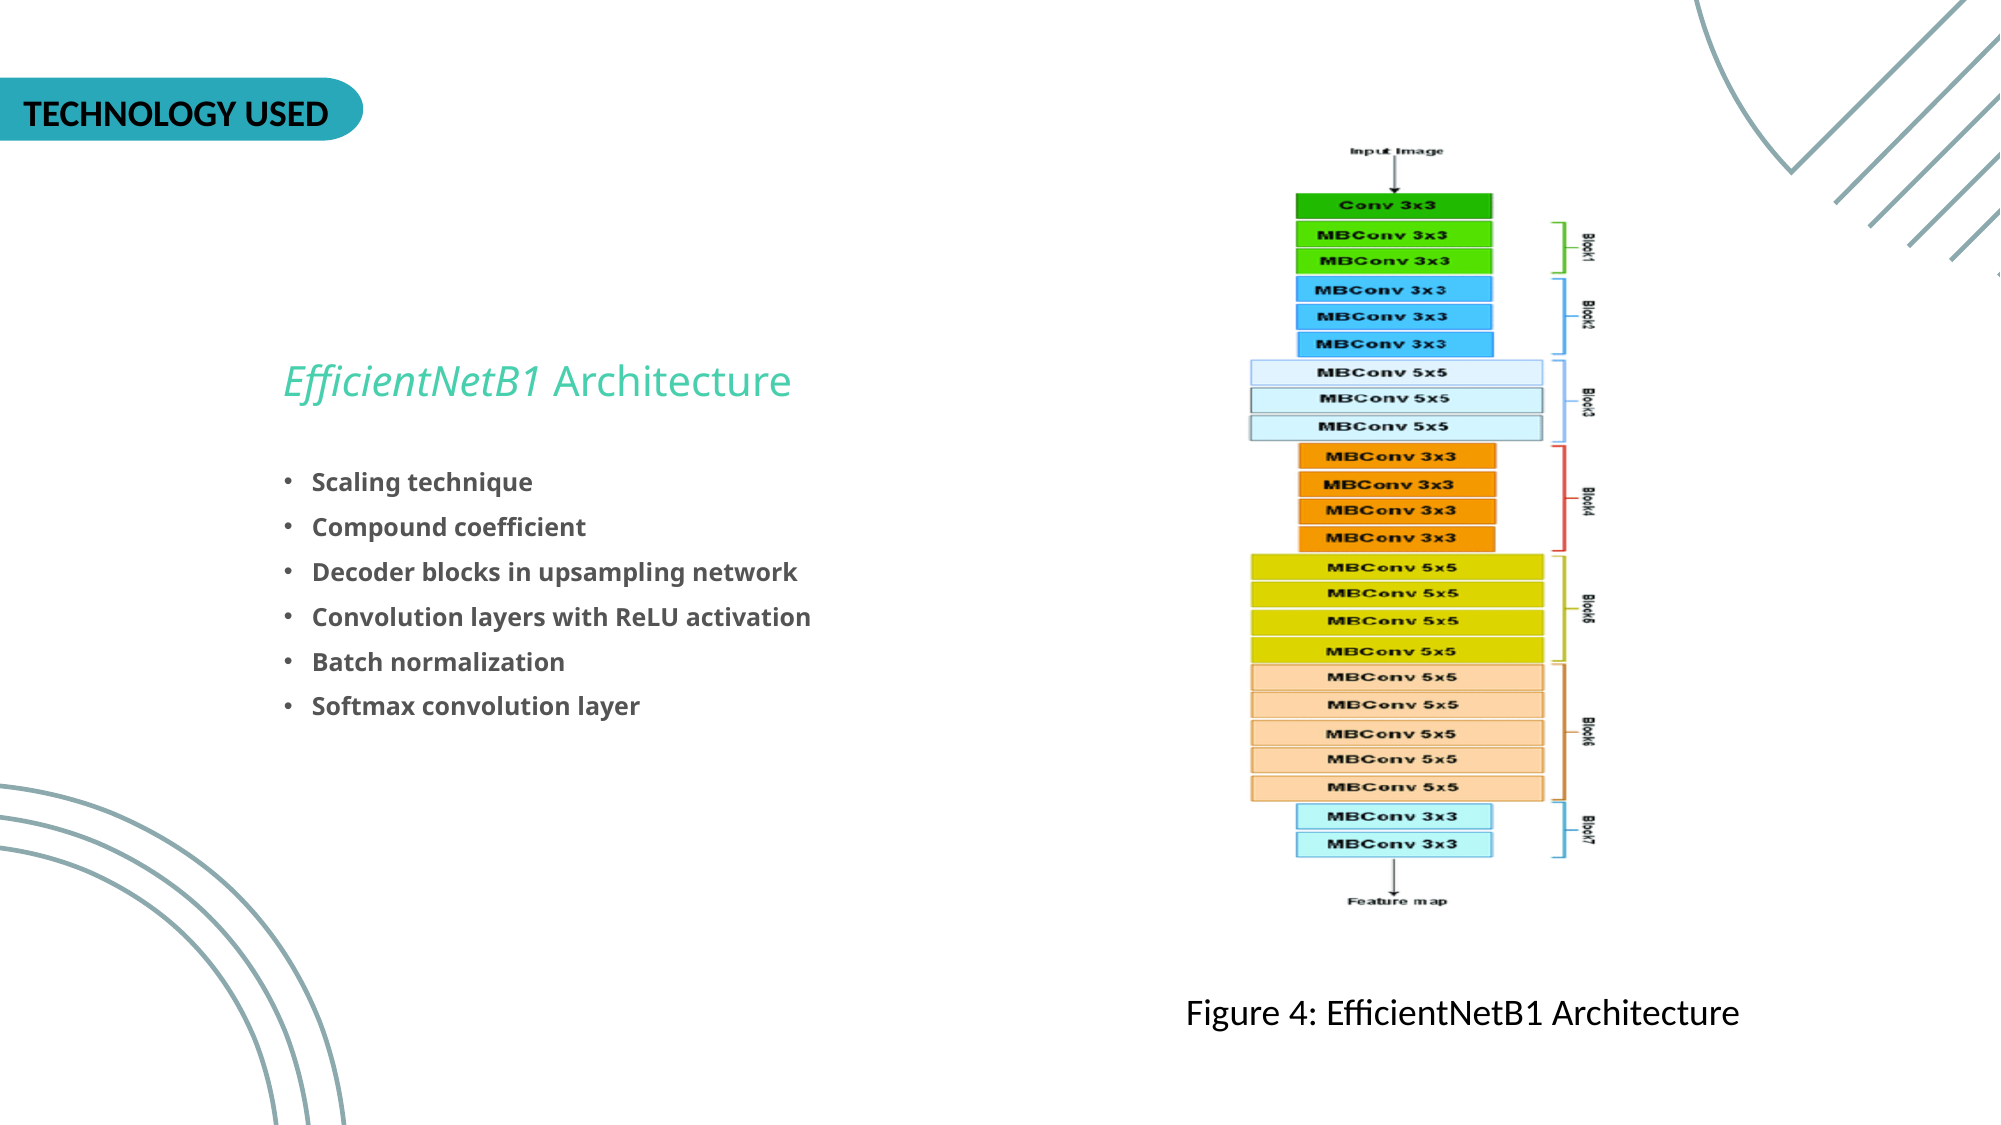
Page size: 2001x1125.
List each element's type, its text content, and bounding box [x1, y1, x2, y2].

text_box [0, 635, 315, 1125]
picture [1037, 143, 1811, 913]
text_box [0, 77, 341, 141]
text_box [282, 349, 1001, 766]
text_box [319, 850, 448, 1125]
text_box Figure 4: EfficientNetB1 Architecture [1171, 980, 1790, 1041]
text_box TECHNOLOGY USED [8, 81, 423, 141]
